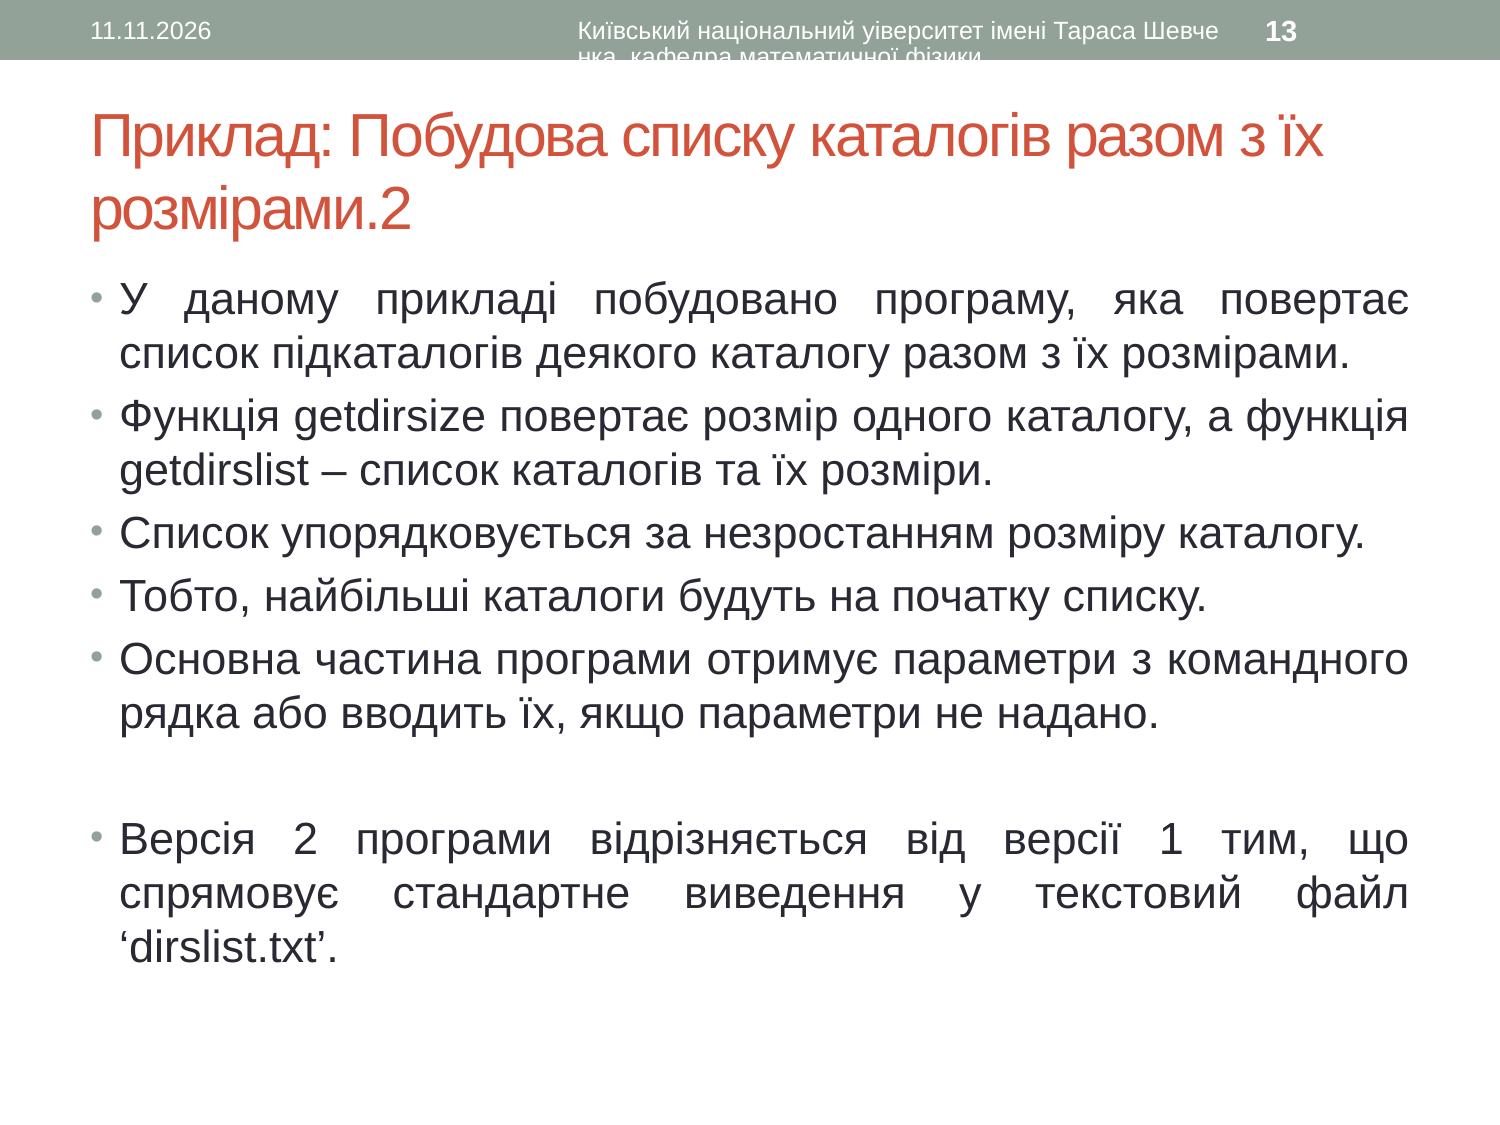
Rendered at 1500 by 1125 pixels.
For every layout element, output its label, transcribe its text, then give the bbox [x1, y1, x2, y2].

footer Київський національний уіверситет імені Тараса Шевченка, кафедра математичної фізики [562, 3, 1238, 57]
list У даному прикладі побудовано програму, яка повертає список підкаталогів деякого каталогу разом з їх розмірами. Функція getdirsize повертає розмір одного каталогу, а функція getdirslist – список каталогів та їх розміри. Список упорядковується за незростанням розміру каталогу. Тобто, найбільші каталоги будуть на початку списку. Основна частина програми отримує параметри з командного рядка або вводить їх, якщо параметри не надано. Версія 2 програми відрізняється від версії 1 тим, що спрямовує стандартне виведення у текстовий файл ‘dirslist.txt’. [75, 262, 1425, 1063]
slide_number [75, 3, 550, 57]
slide_number 13 [1250, 3, 1425, 57]
title Приклад: Побудова списку каталогів разом з їх розмірами.2 [75, 87, 1425, 250]
